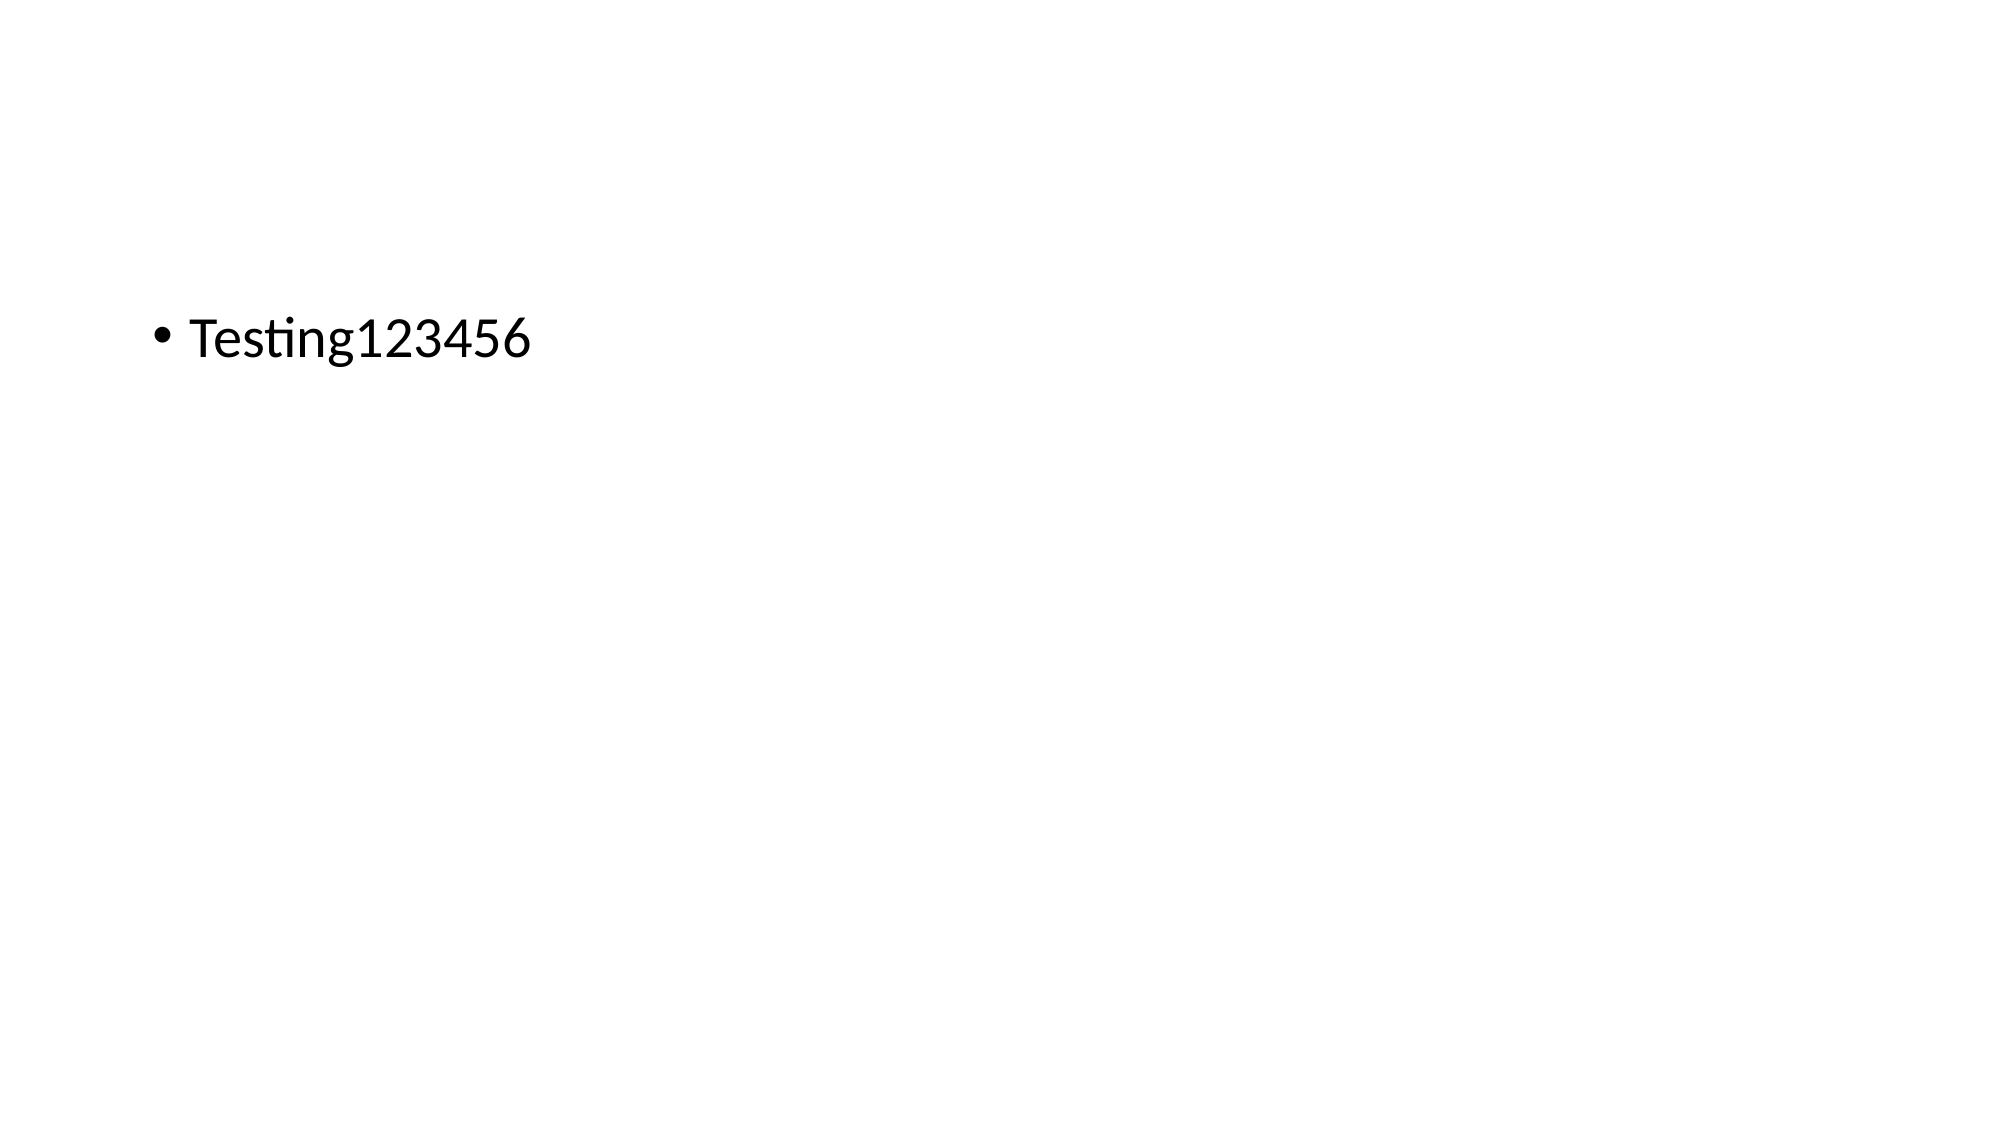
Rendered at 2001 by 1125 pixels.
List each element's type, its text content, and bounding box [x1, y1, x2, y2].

list Testing123456 [137, 299, 1863, 1014]
